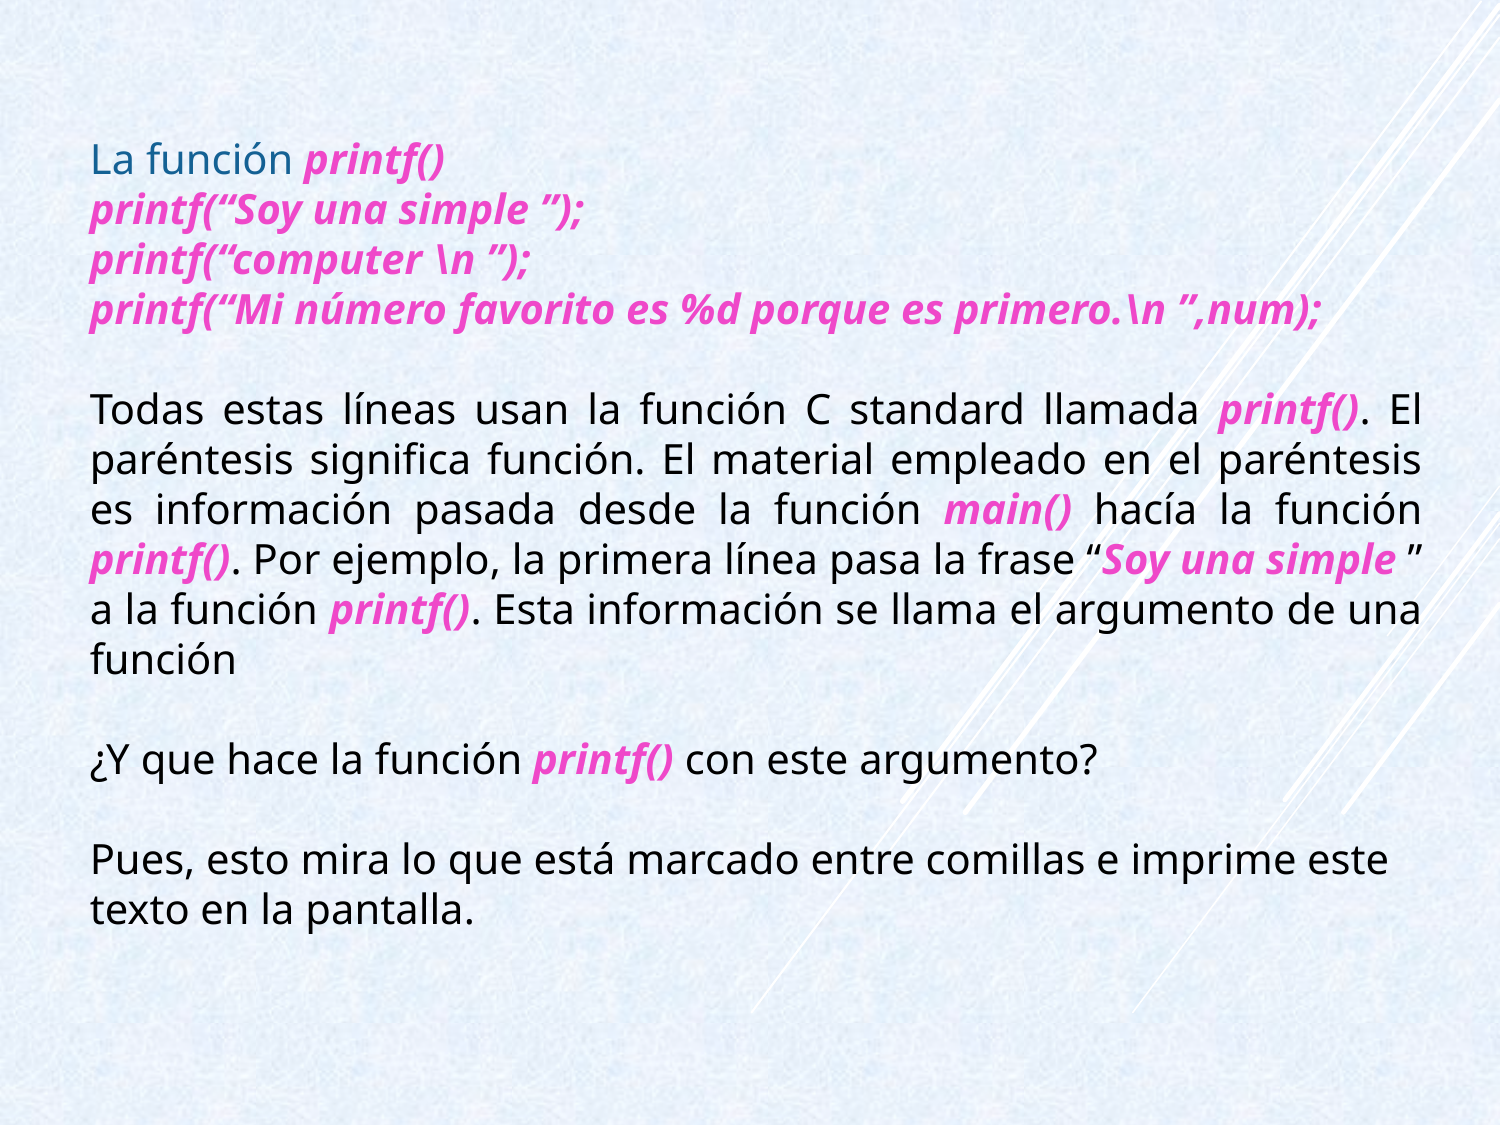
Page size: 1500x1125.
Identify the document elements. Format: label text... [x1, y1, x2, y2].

text_box La función printf() printf(“Soy una simple ”); printf(“computer \n ”); printf(“Mi número favorito es %d porque es primero.\n ”,num); Todas estas líneas usan la función C standard llamada printf(). El paréntesis significa función. El material empleado en el paréntesis es información pasada desde la función main() hacía la función printf(). Por ejemplo, la primera línea pasa la frase “Soy una simple ” a la función printf(). Esta información se llama el argumento de una función ¿Y que hace la función printf() con este argumento? Pues, esto mira lo que está marcado entre comillas e imprime este texto en la pantalla. [74, 125, 1438, 991]
